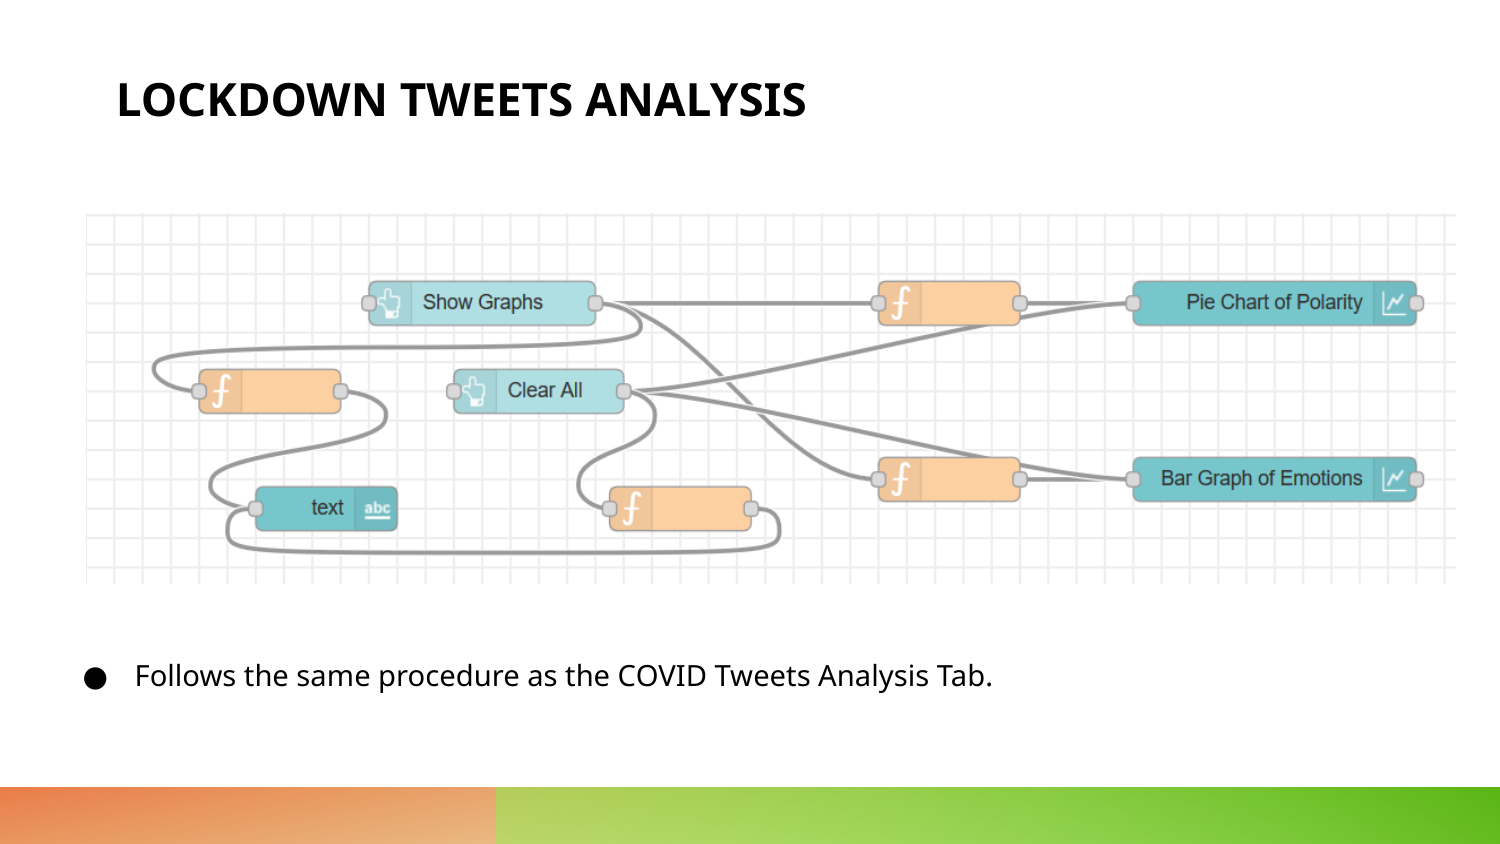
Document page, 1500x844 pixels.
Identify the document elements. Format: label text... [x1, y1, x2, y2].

text_box Follows the same procedure as the COVID Tweets Analysis Tab. [44, 642, 1414, 763]
title LOCKDOWN TWEETS ANALYSIS [115, 27, 1385, 126]
picture [86, 213, 1456, 584]
